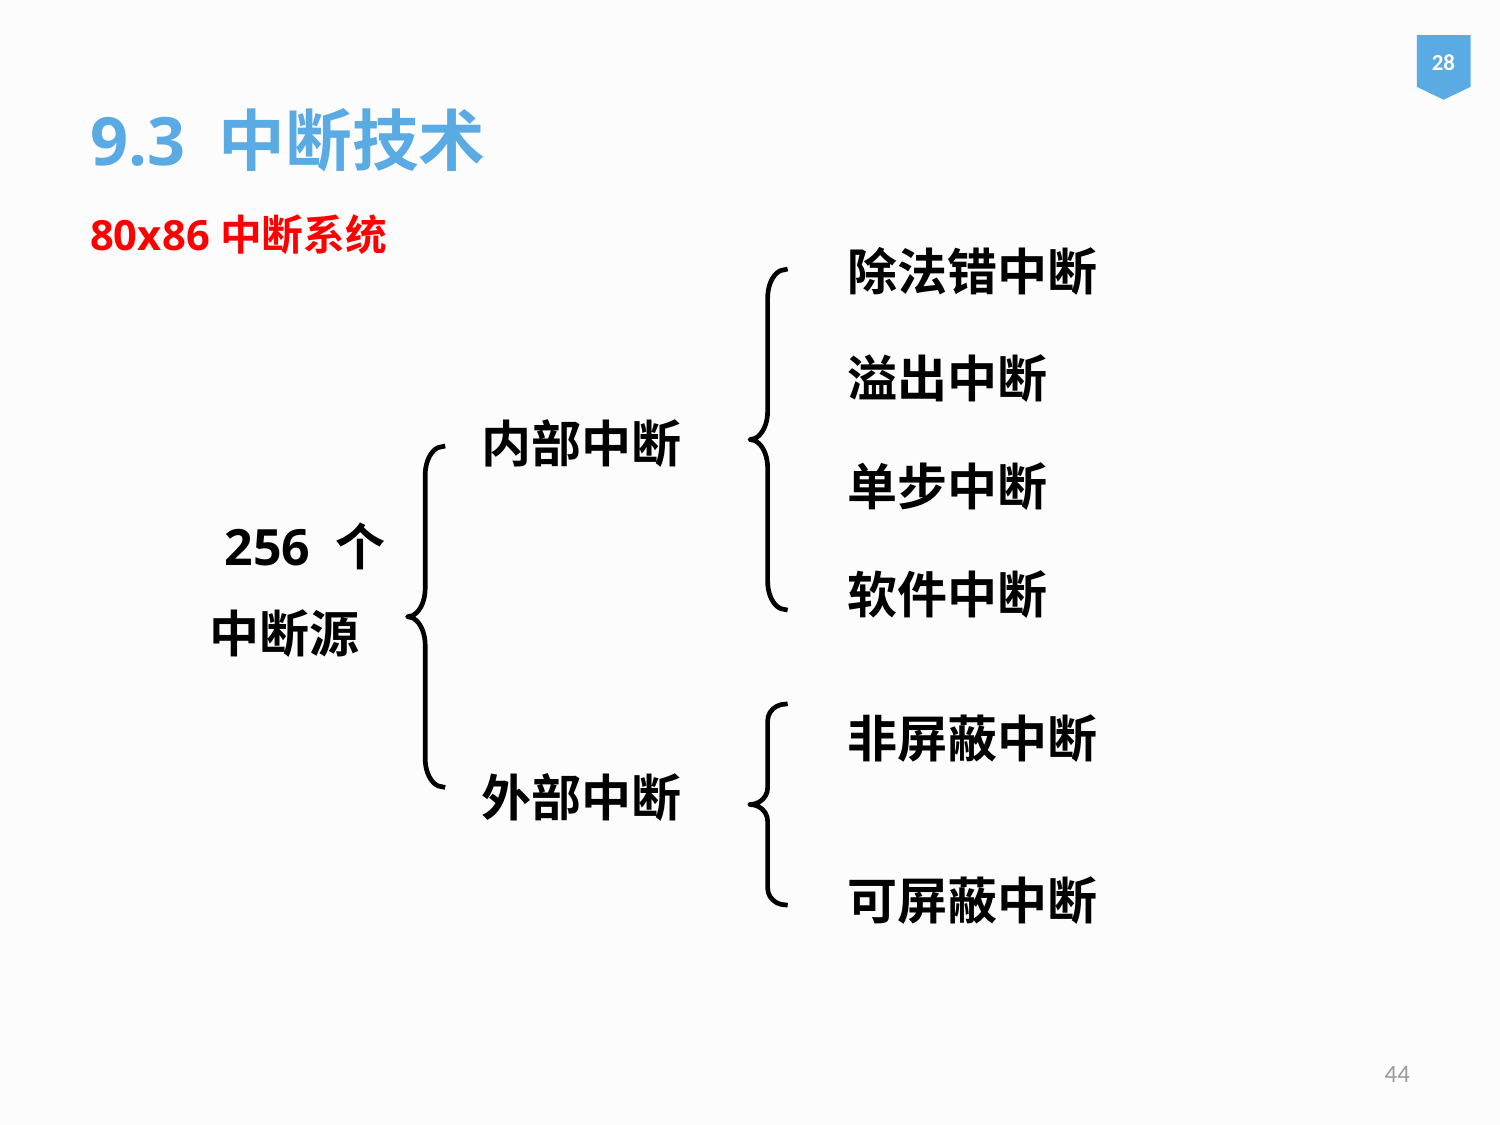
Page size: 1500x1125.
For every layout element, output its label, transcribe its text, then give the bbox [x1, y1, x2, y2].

text_box 80x86中断系统 [74, 176, 1387, 289]
text_box 256 个 中断源 [194, 499, 408, 670]
text_box [407, 446, 443, 787]
slide_number 44 [1074, 1042, 1425, 1103]
text_box 非屏蔽中断 可屏蔽中断 [832, 597, 1211, 937]
text_box 9.3 中断技术 [74, 45, 1425, 233]
text_box 外部中断 [466, 759, 715, 834]
text_box 除法错中断 溢出中断 单步中断 软件中断 [832, 184, 1176, 597]
text_box 内部中断 [466, 404, 739, 480]
text_box 28 [1414, 33, 1473, 102]
text_box [749, 704, 786, 905]
text_box [749, 269, 786, 610]
